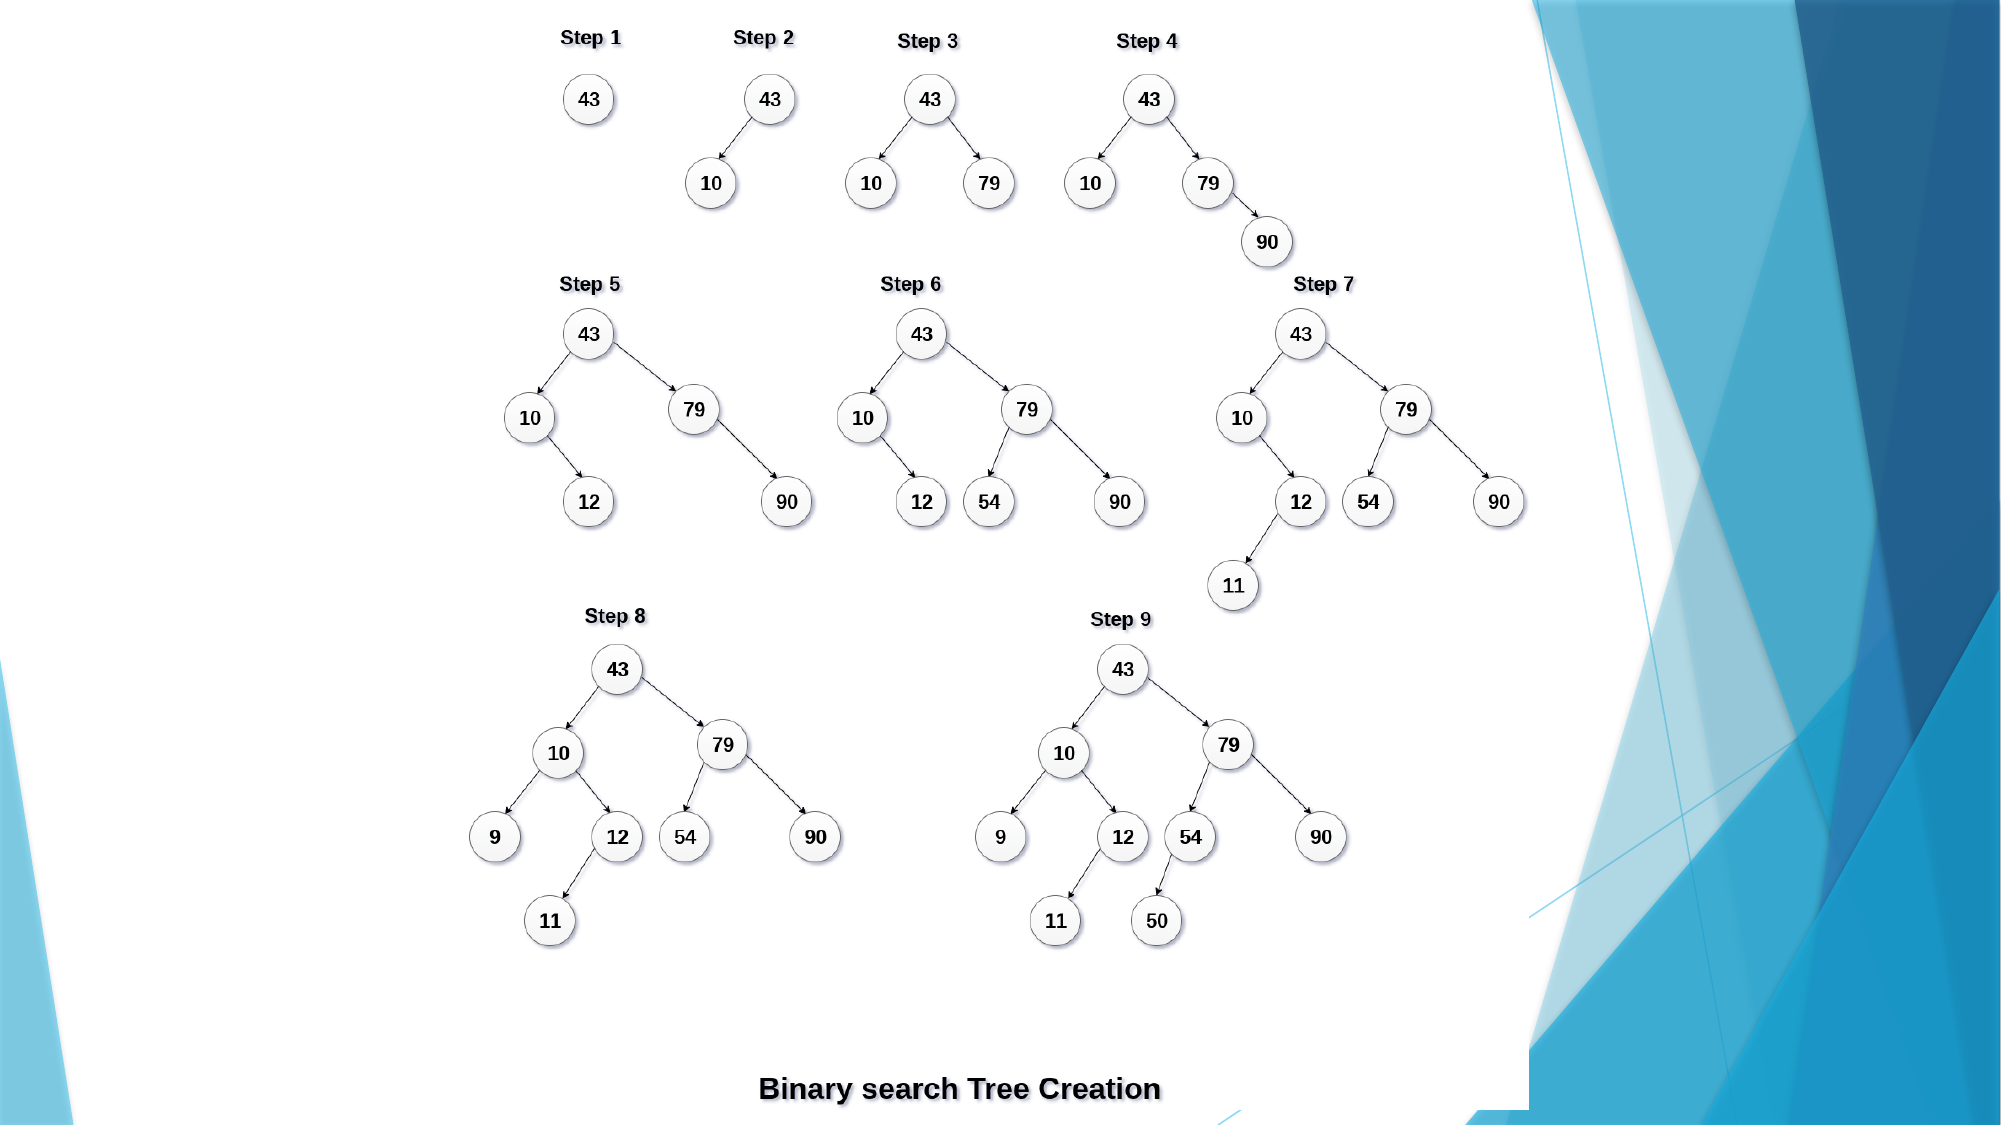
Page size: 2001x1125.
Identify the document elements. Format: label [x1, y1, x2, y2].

list [467, 23, 1530, 1111]
